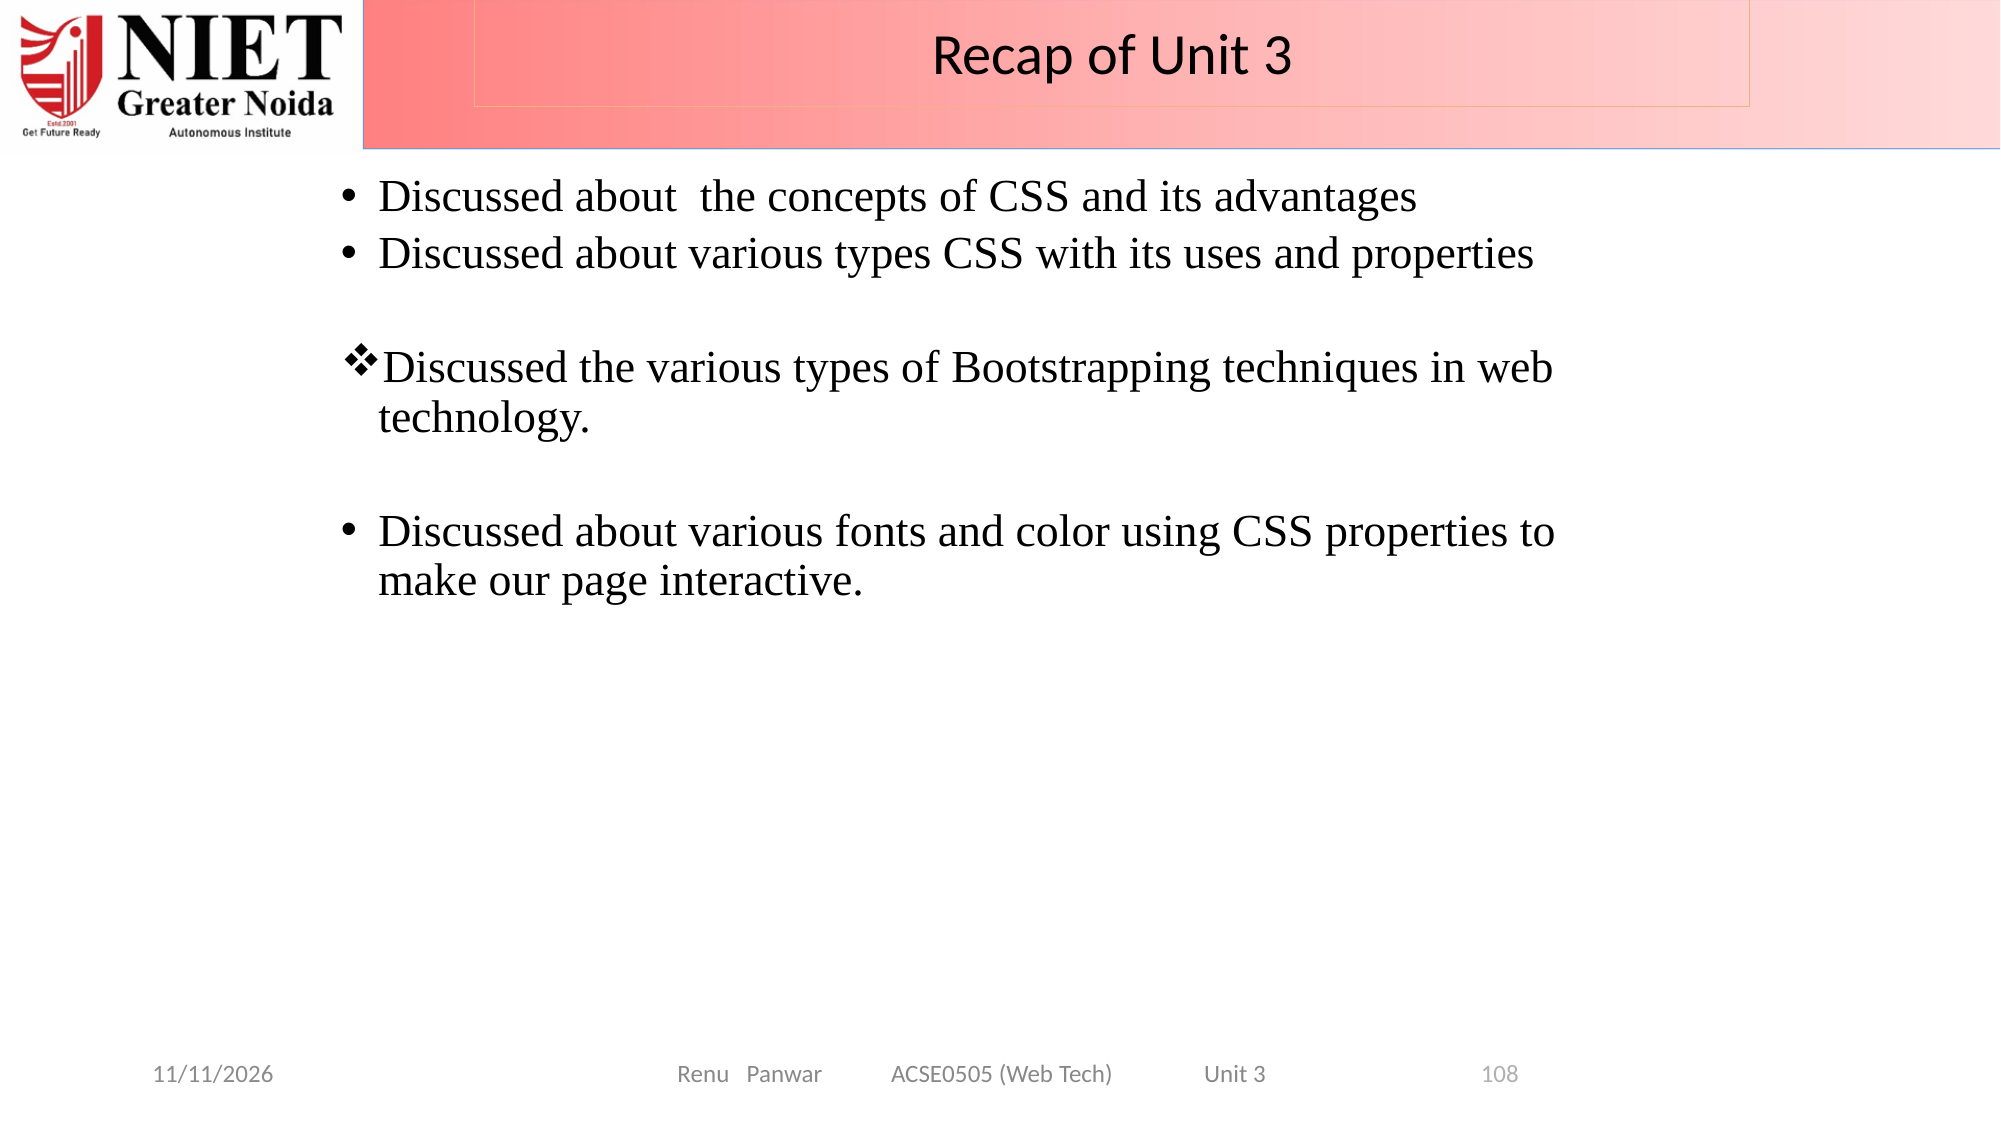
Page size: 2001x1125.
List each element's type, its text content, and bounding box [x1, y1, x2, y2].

slide_number 08-Jan-25 [137, 1042, 588, 1103]
list Discussed about the concepts of CSS and its advantages Discussed about various types CSS with its uses and properties Discussed the various types of Bootstrapping techniques in web technology. Discussed about various fonts and color using CSS properties to make our page interactive. [325, 164, 1665, 954]
slide_number 108 [1325, 1042, 1675, 1103]
picture [0, 0, 2001, 1125]
text_box Recap of Unit 3 [474, 0, 1750, 107]
footer Renu Panwar ACSE0505 (Web Tech) Unit 3 [662, 1042, 1325, 1103]
